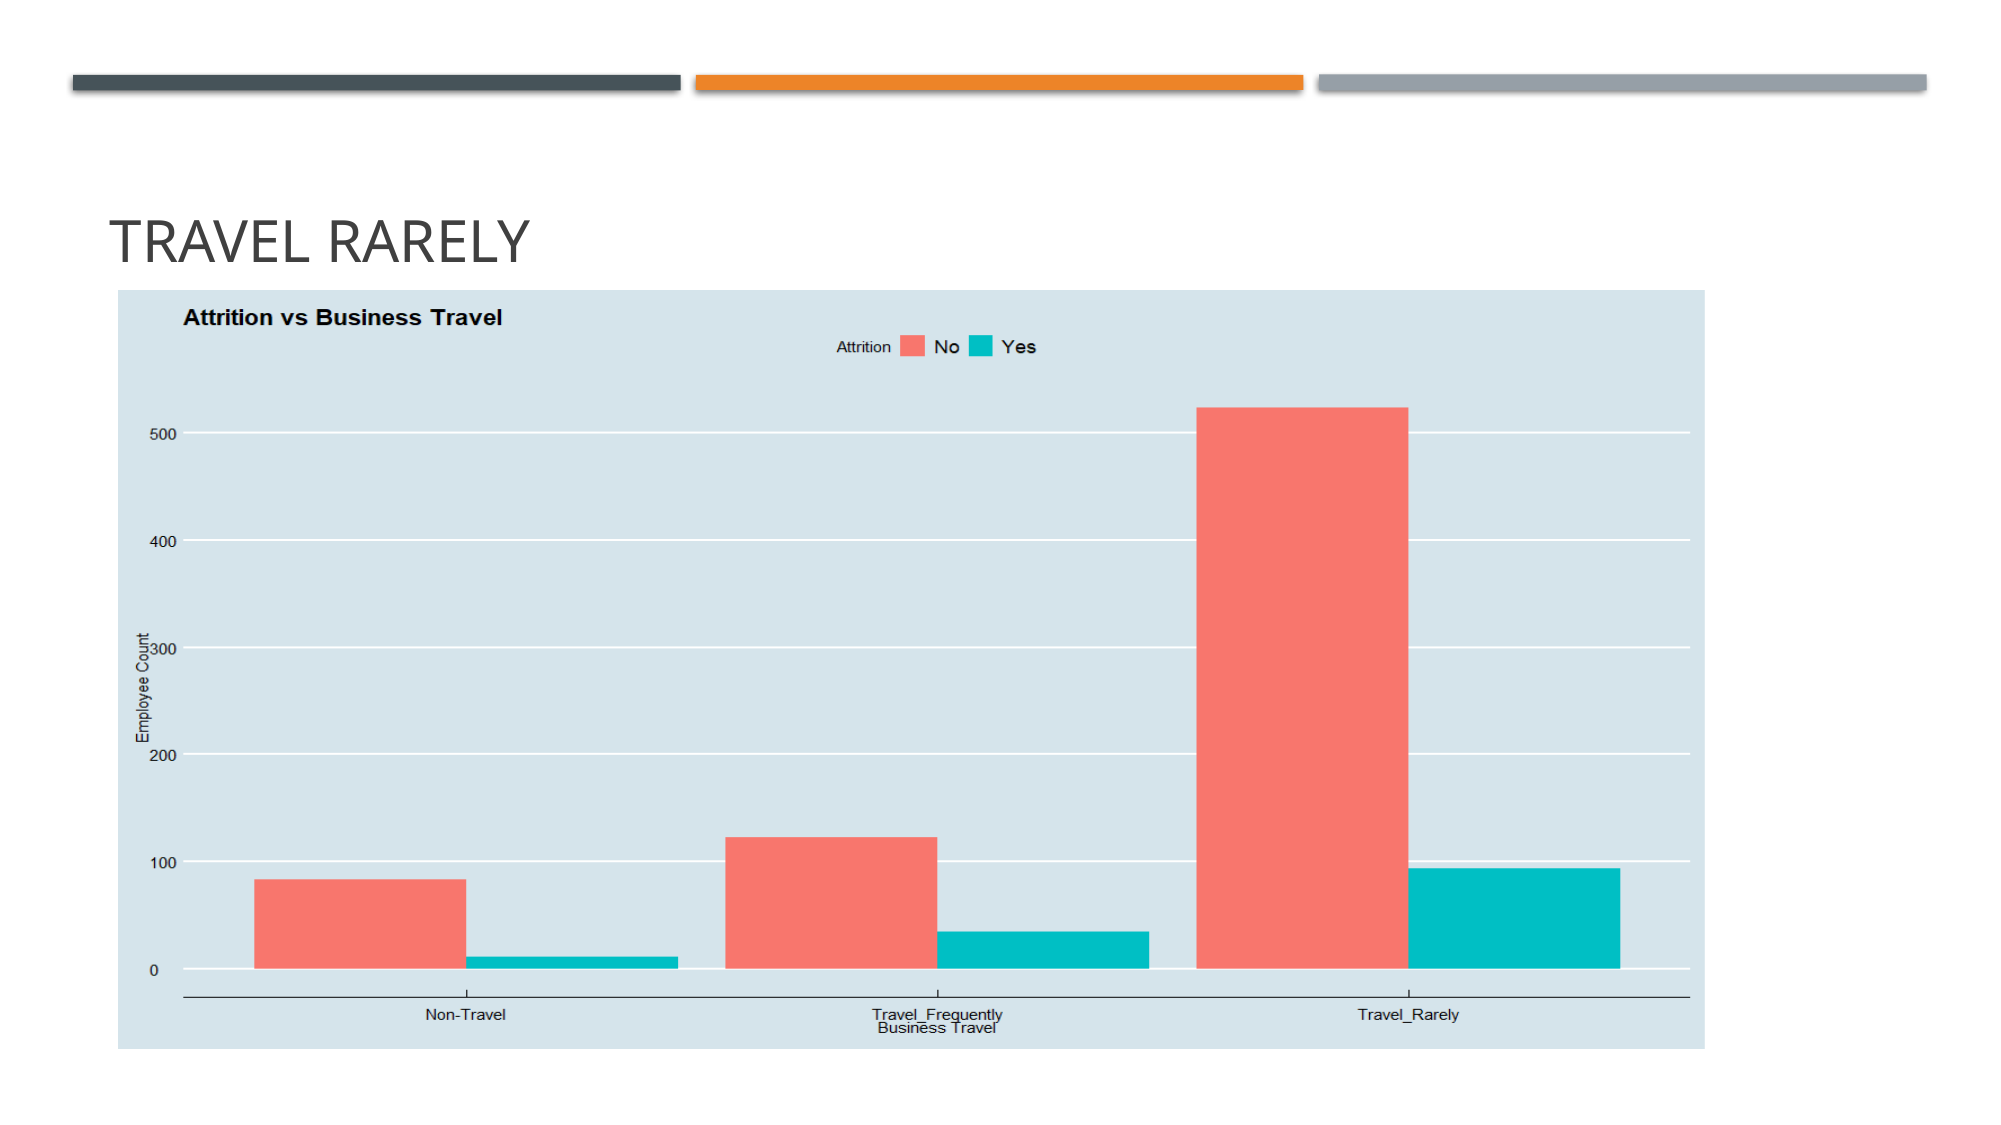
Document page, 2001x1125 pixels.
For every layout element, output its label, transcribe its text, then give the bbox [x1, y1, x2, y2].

title TRAVEL RARELY [94, 119, 1904, 282]
picture [117, 290, 1706, 1050]
